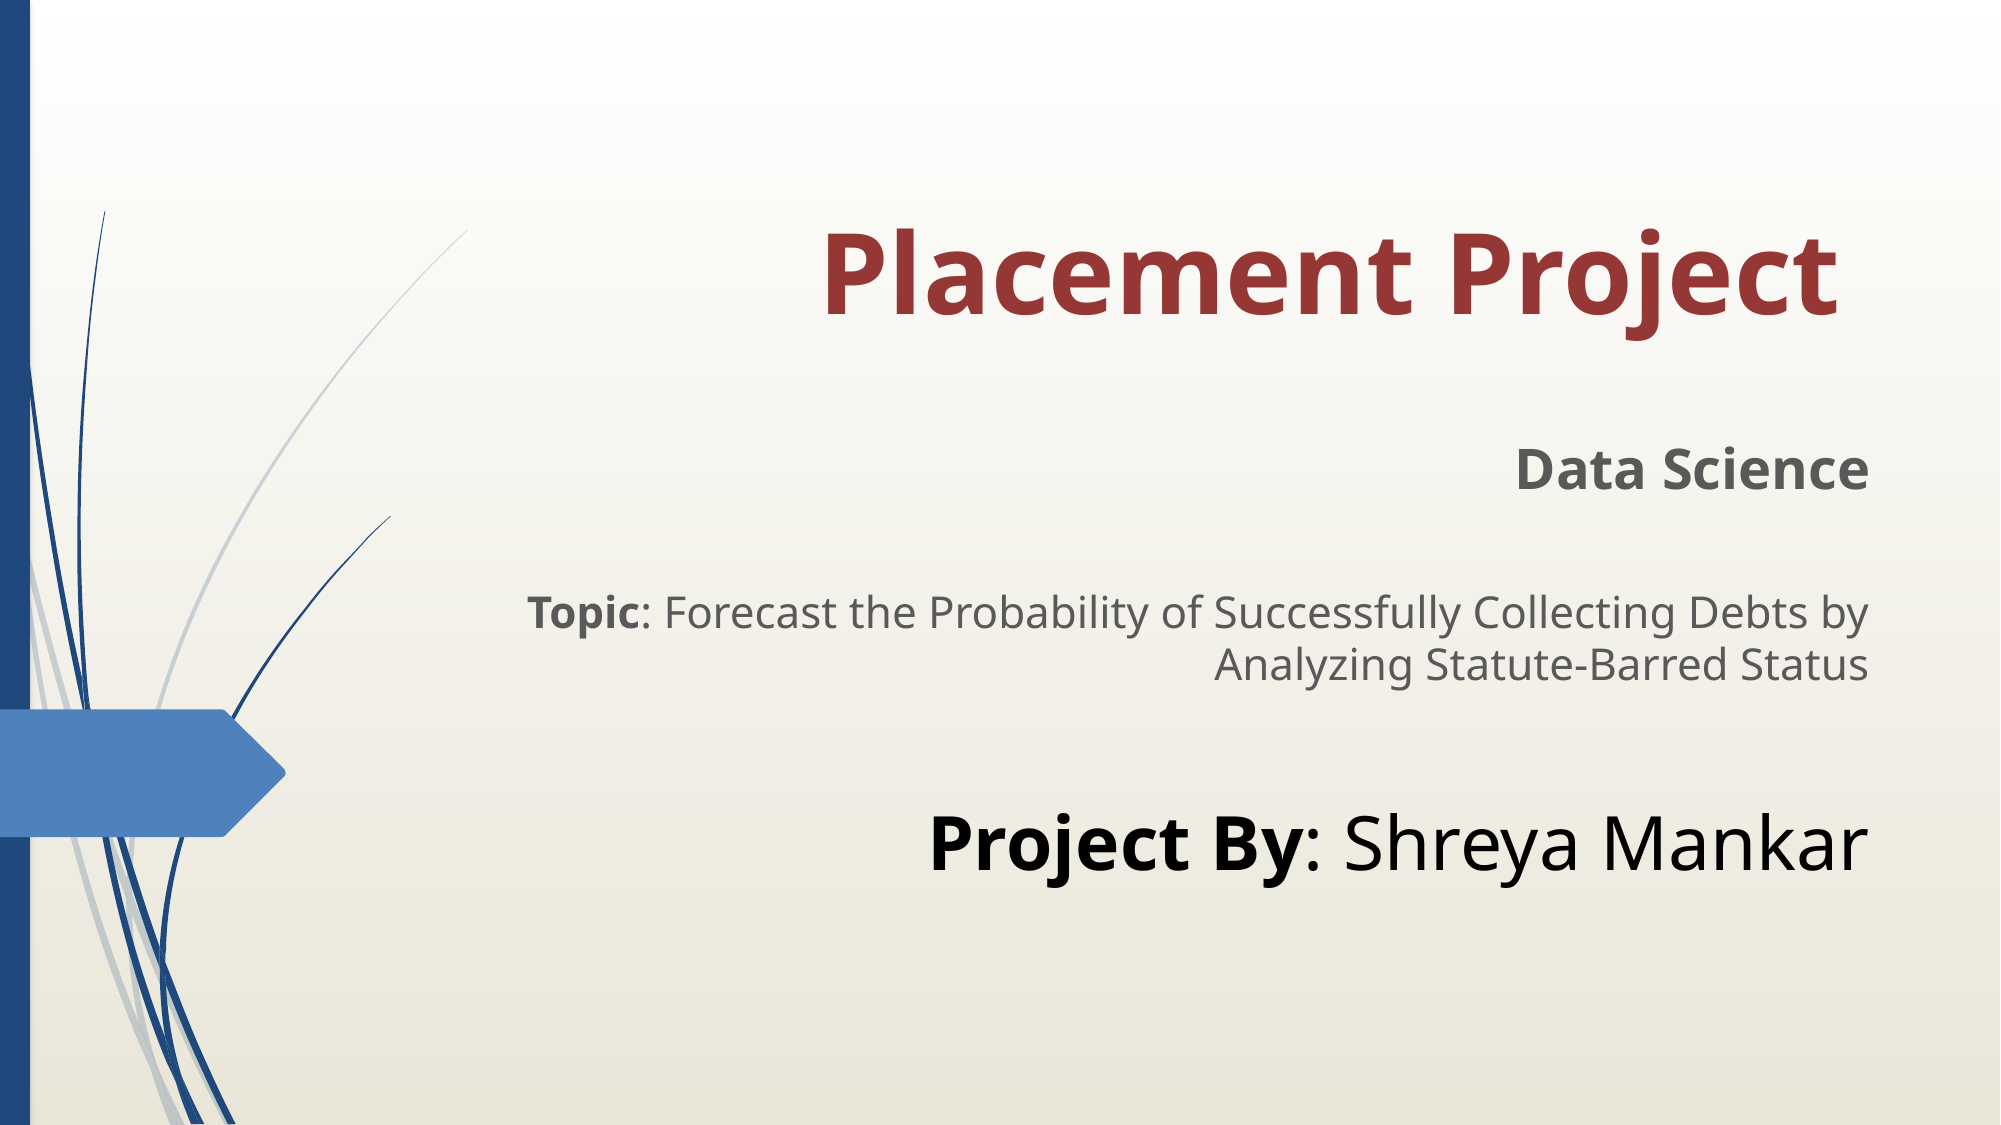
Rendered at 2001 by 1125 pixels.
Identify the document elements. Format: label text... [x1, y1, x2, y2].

subtitle Data Science Topic: Forecast the Probability of Successfully Collecting Debts by Analyzing Statute-Barred Status [397, 426, 1886, 699]
text_box Project By: Shreya Mankar [385, 798, 1886, 1071]
title Placement Project [385, 56, 1886, 345]
